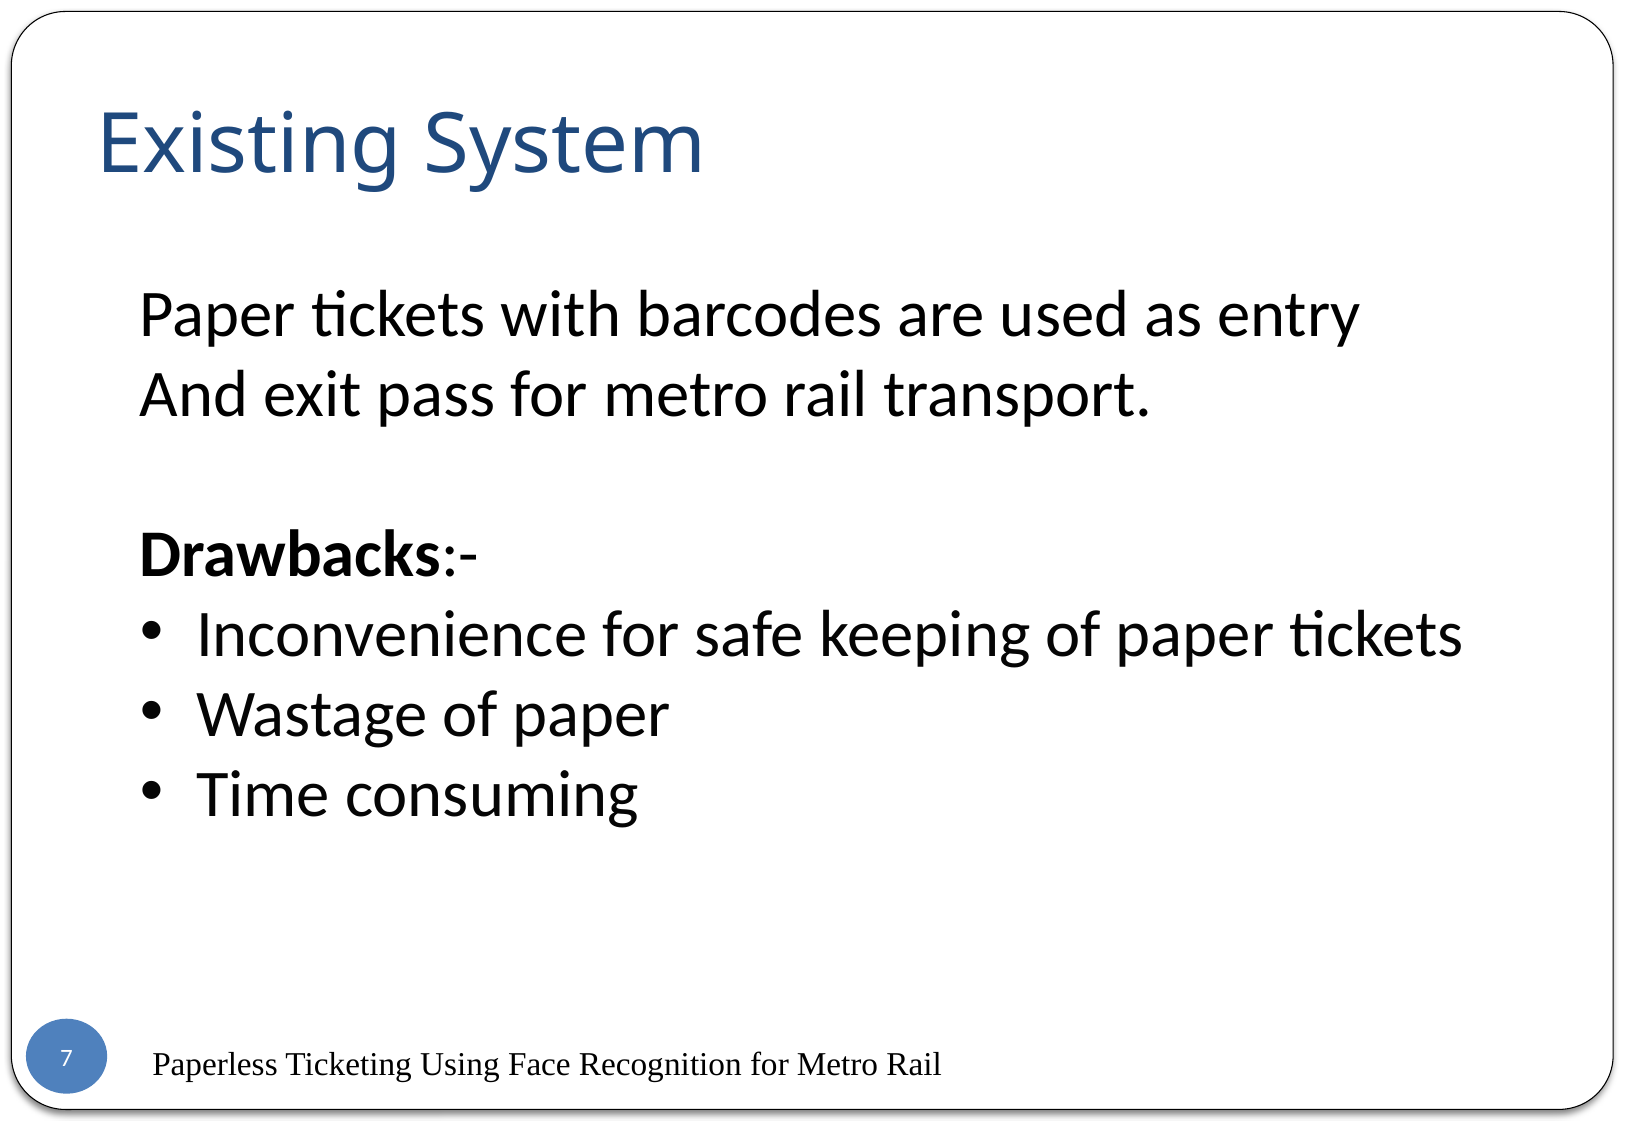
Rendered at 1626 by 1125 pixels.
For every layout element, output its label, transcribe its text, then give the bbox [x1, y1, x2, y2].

text_box Paper tickets with barcodes are used as entry And exit pass for metro rail transport. Drawbacks:- Inconvenience for safe keeping of paper tickets Wastage of paper Time consuming [124, 262, 1588, 1005]
text_box Existing System [81, 45, 1544, 233]
slide_number 7 [25, 1018, 108, 1094]
footer Paperless Ticketing Using Face Recognition for Metro Rail [137, 1025, 1400, 1100]
